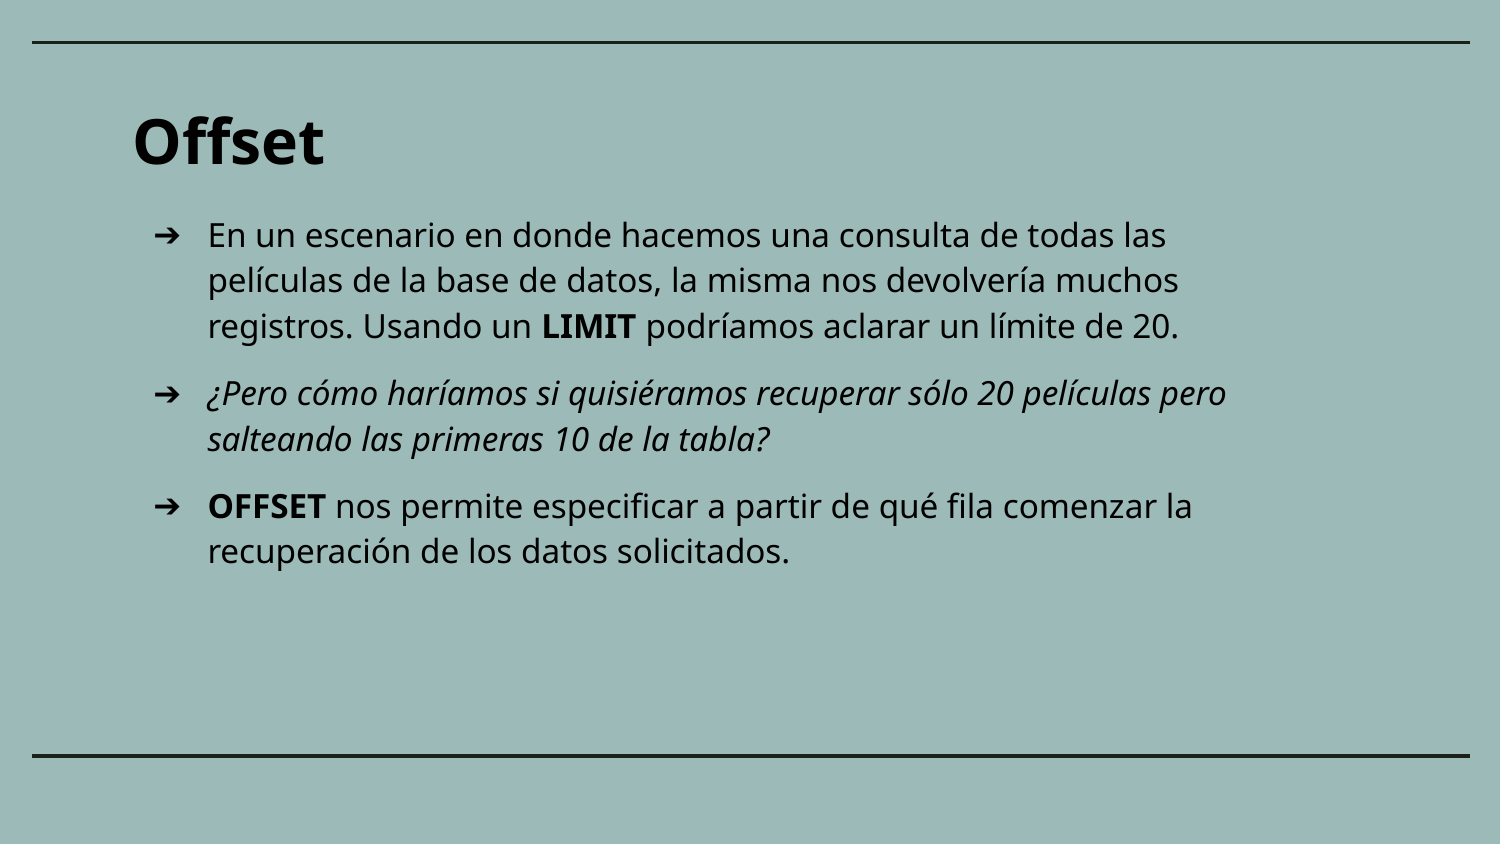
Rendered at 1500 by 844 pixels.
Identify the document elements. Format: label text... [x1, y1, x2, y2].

text_box Offset [117, 90, 1383, 193]
text_box En un escenario en donde hacemos una consulta de todas las películas de la base de datos, la misma nos devolvería muchos registros. Usando un LIMIT podríamos aclarar un límite de 20. ¿Pero cómo haríamos si quisiéramos recuperar sólo 20 películas pero salteando las primeras 10 de la tabla? OFFSET nos permite especificar a partir de qué fila comenzar la recuperación de los datos solicitados. [117, 192, 1324, 772]
